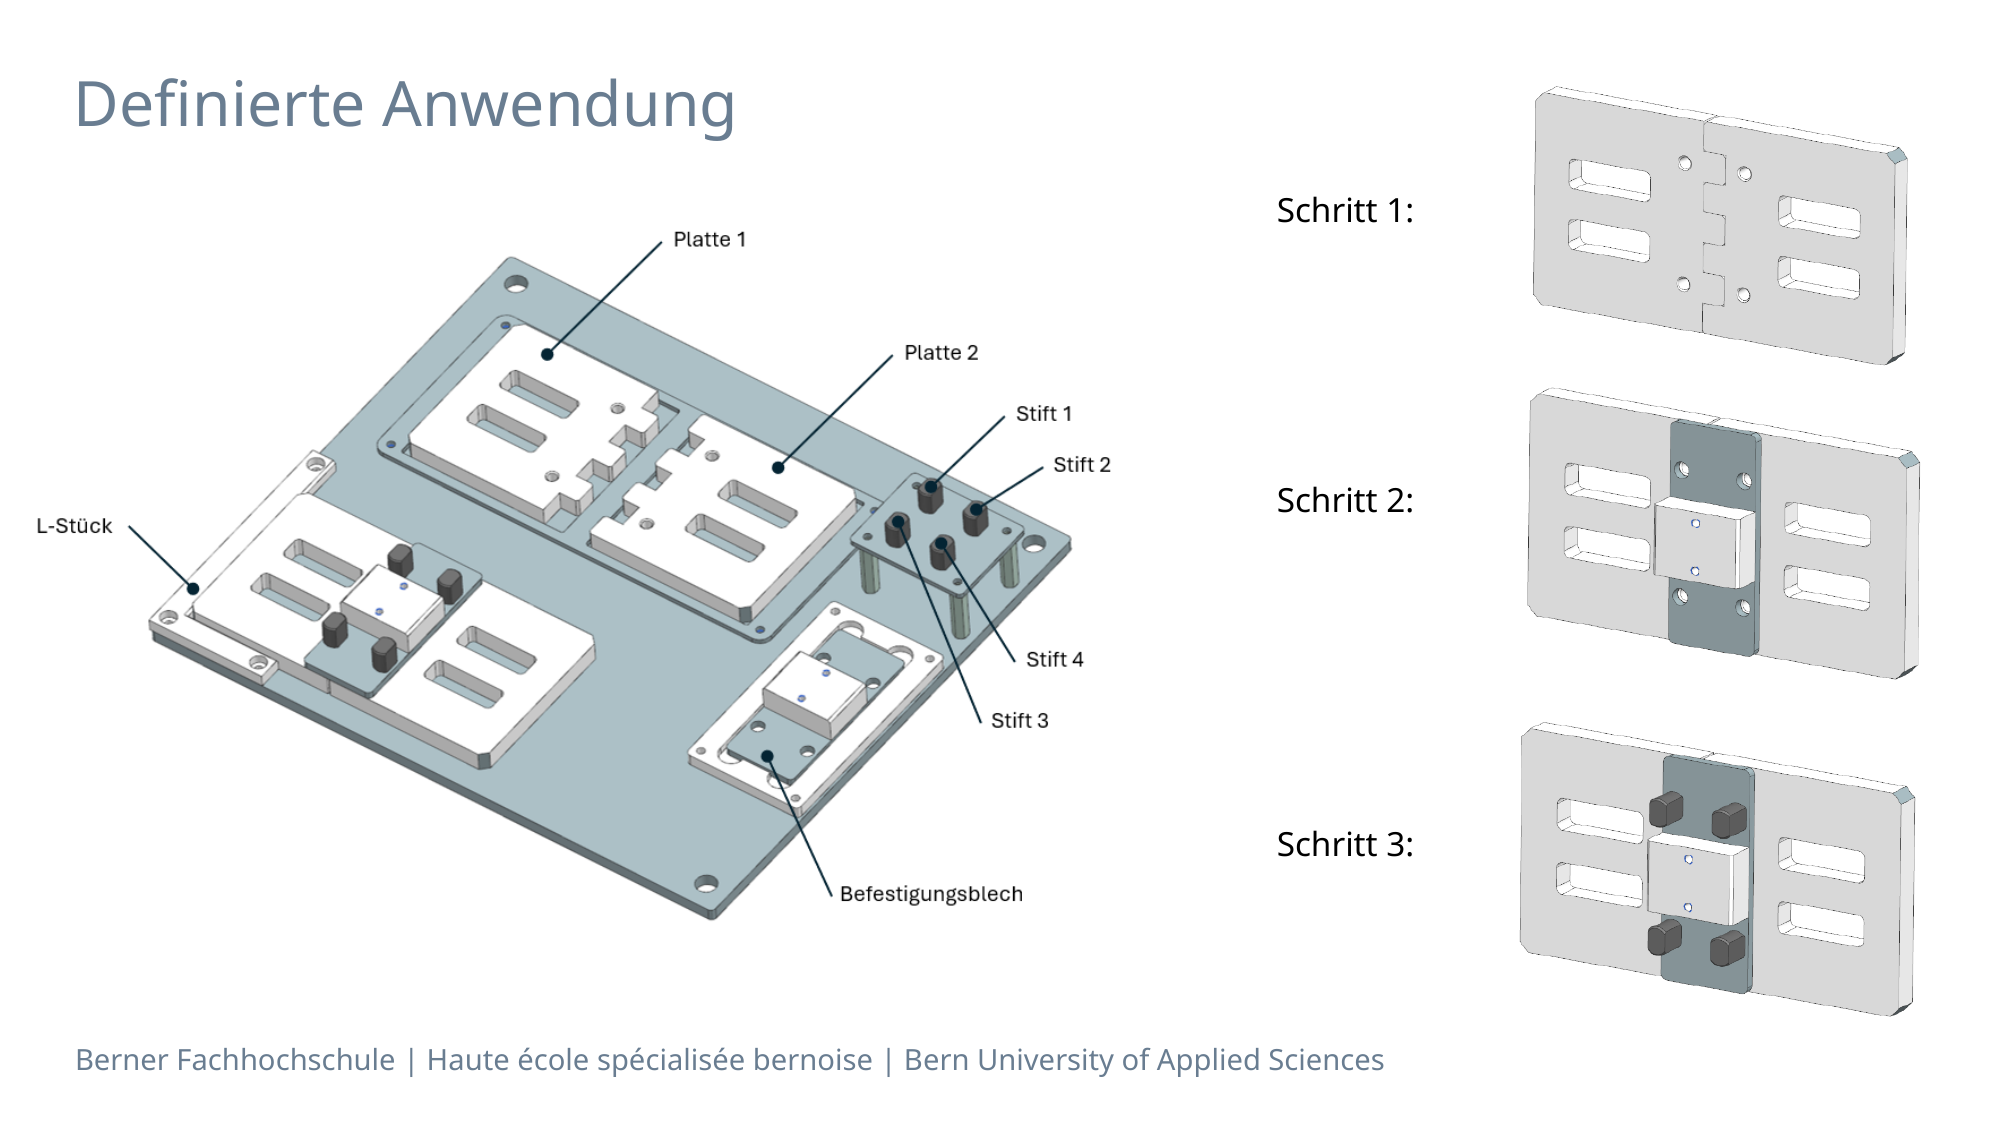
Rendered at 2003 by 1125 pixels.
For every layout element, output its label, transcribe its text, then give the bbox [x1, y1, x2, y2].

text_box Schritt 2: [1262, 471, 1430, 527]
picture [1516, 63, 1929, 685]
title Definierte Anwendung [73, 64, 1514, 149]
text_box Schritt 3: [1262, 815, 1430, 871]
picture [1510, 717, 1929, 1025]
text_box Schritt 1: [1262, 182, 1430, 237]
picture [18, 199, 1125, 926]
